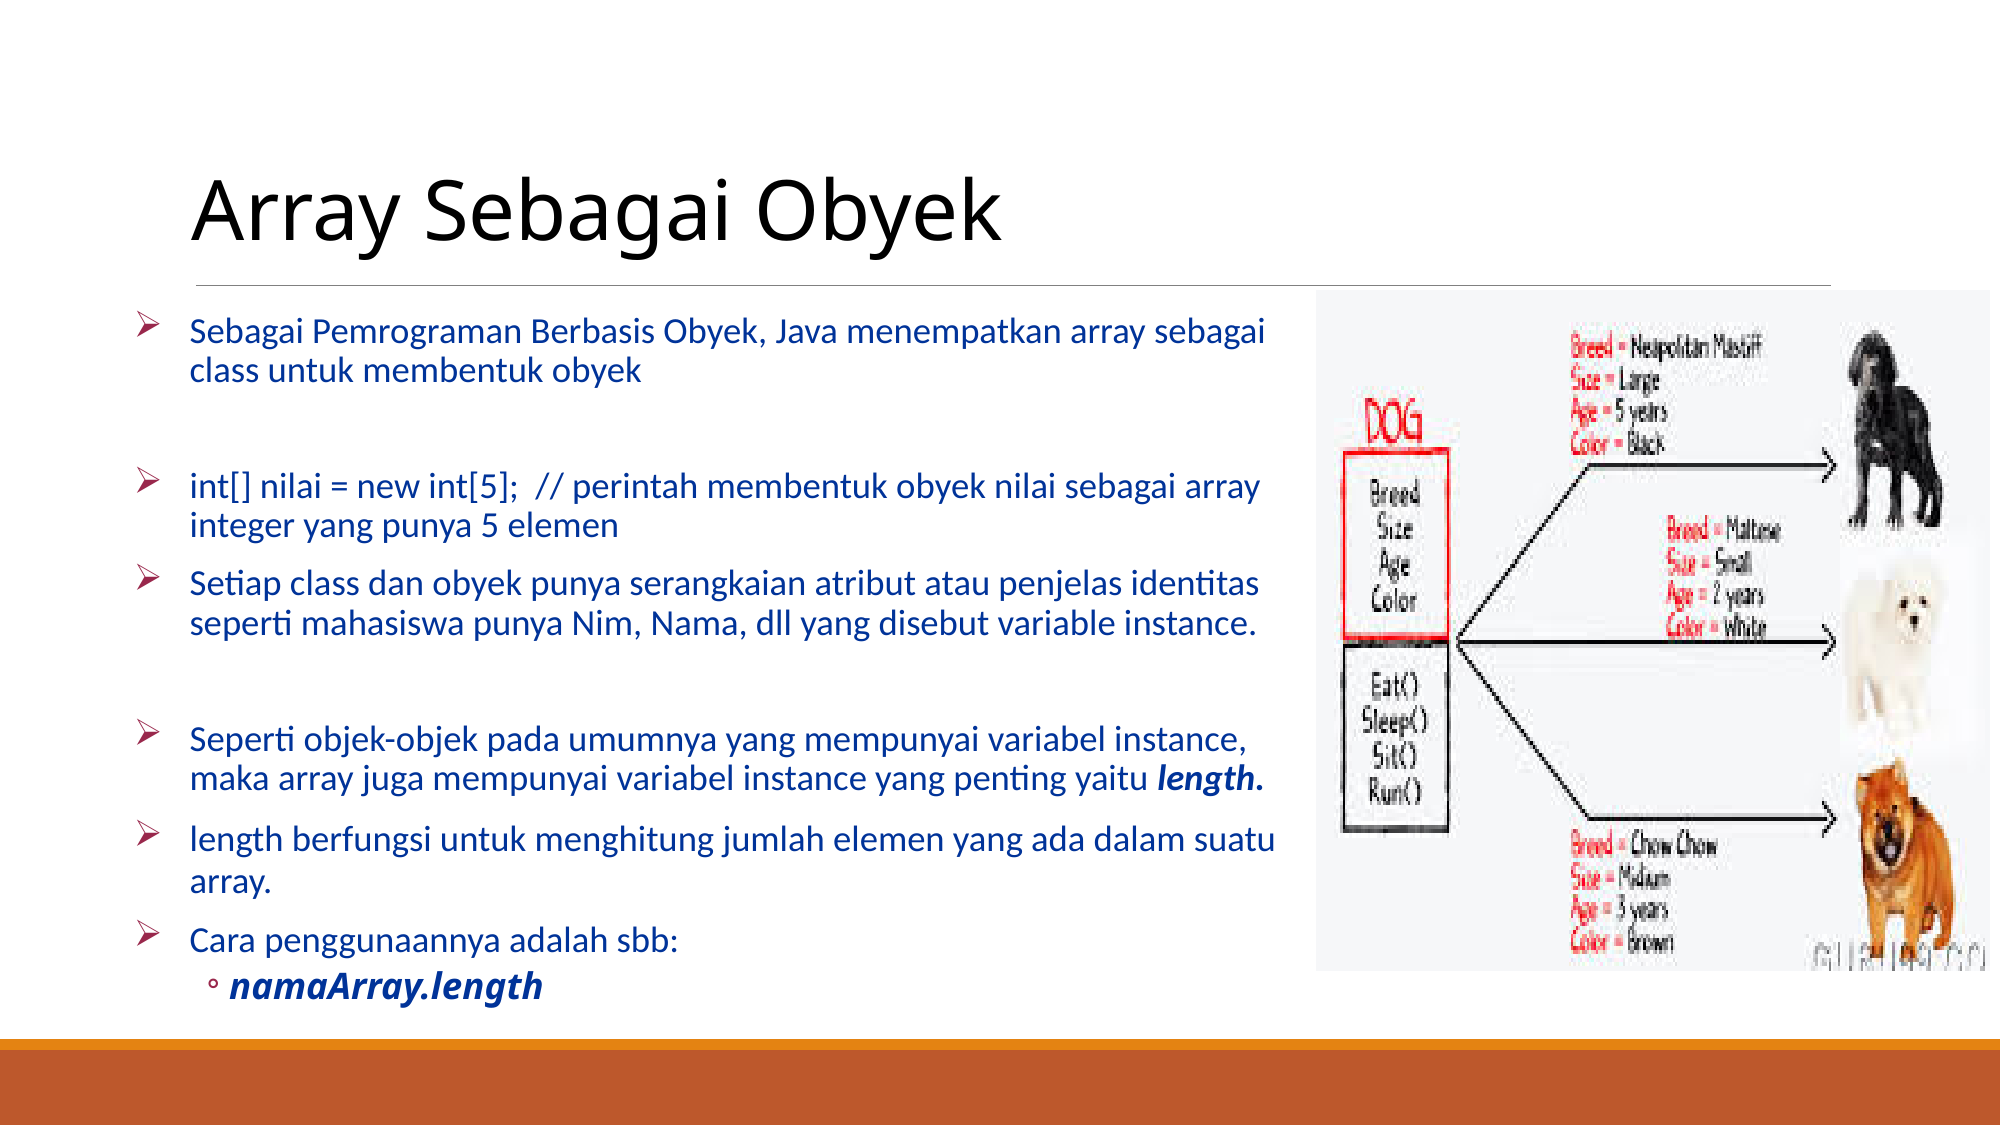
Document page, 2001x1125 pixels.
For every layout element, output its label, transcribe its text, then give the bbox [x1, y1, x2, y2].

picture [1316, 290, 1990, 972]
text_box Array Sebagai Obyek [177, 149, 1202, 265]
list Sebagai Pemrograman Berbasis Obyek, Java menempatkan array sebagai class untuk membentuk obyek int[] nilai = new int[5]; // perintah membentuk obyek nilai sebagai array integer yang punya 5 elemen Setiap class dan obyek punya serangkaian atribut atau penjelas identitas seperti mahasiswa punya Nim, Nama, dll yang disebut variable instance. Seperti objek-objek pada umumnya yang mempunyai variabel instance, maka array juga mempunyai variabel instance yang penting yaitu length. length berfungsi untuk menghitung jumlah elemen yang ada dalam suatu array. Cara penggunaannya adalah sbb: namaArray.length [126, 303, 1326, 1032]
